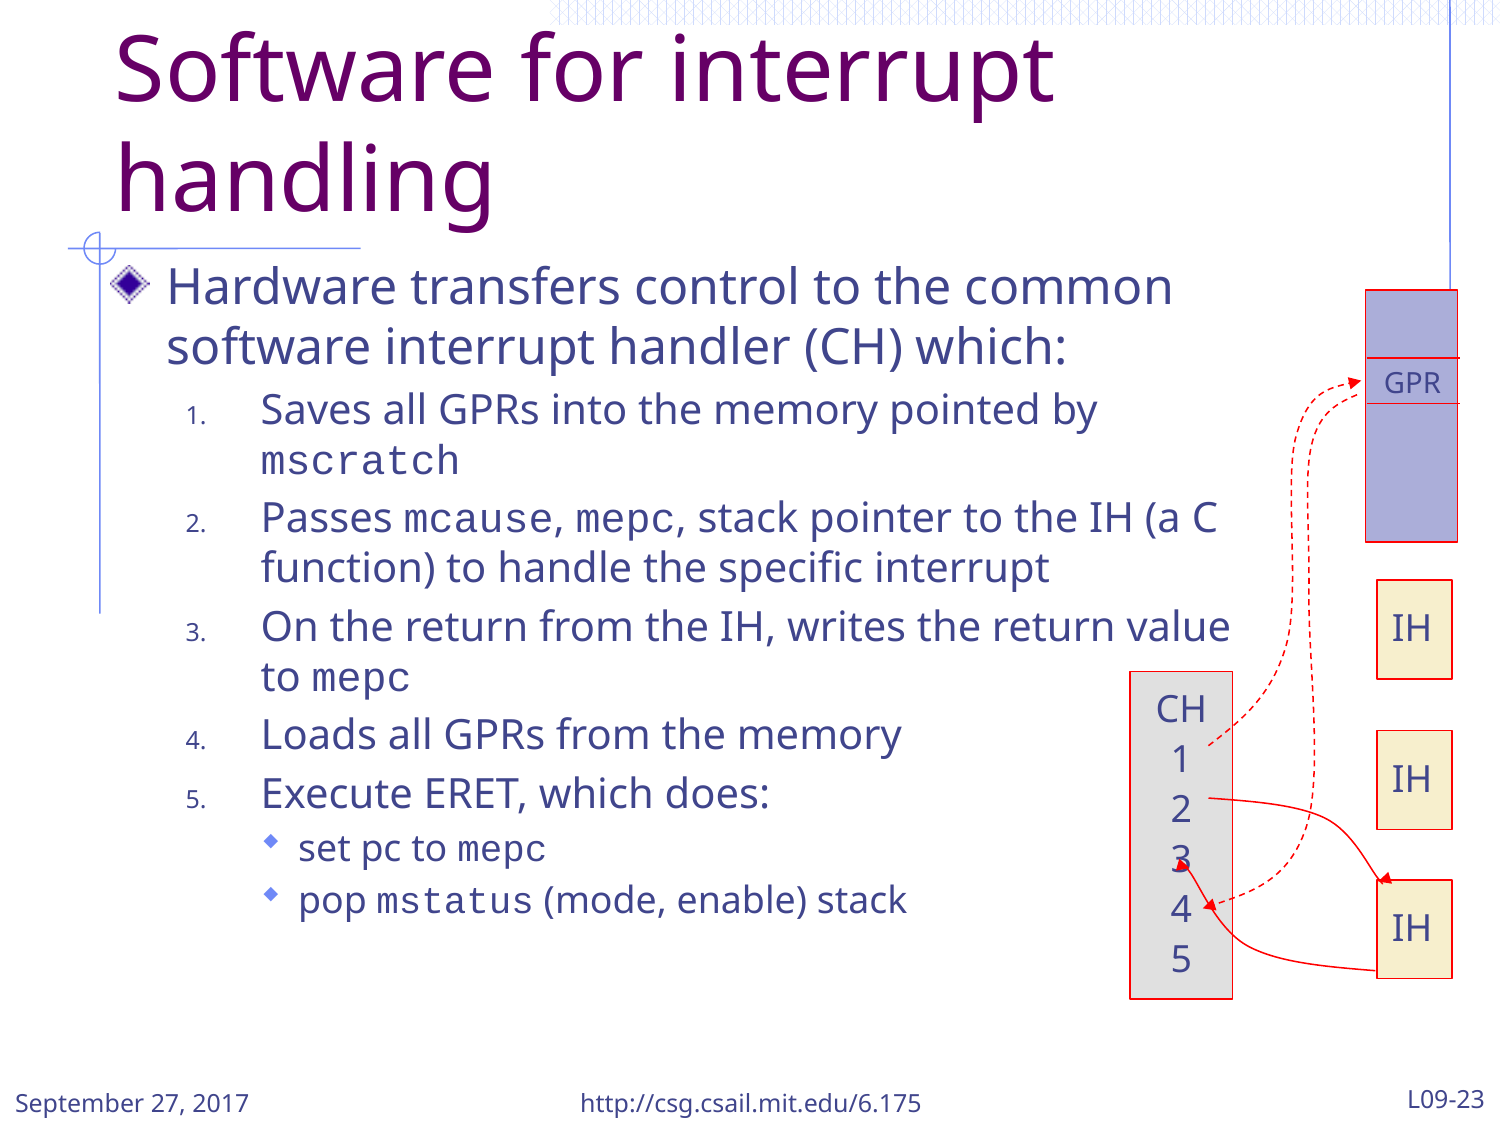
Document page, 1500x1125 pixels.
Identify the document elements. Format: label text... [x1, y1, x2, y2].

text_box [1365, 363, 1369, 406]
picture [110, 265, 150, 304]
text_box [1212, 896, 1376, 971]
text_box CH 1 2 3 4 5 [1130, 671, 1233, 999]
text_box [1175, 858, 1211, 899]
text_box IH [1376, 580, 1452, 680]
text_box [1202, 394, 1358, 911]
text_box IH [1376, 879, 1452, 979]
text_box [1365, 290, 1458, 361]
text_box [1365, 408, 1458, 542]
title Software for interrupt handling [99, 49, 1376, 238]
text_box [1300, 812, 1392, 886]
text_box IH [1376, 730, 1452, 830]
list Hardware transfers control to the common software interrupt handler (CH) which: Saves all GPRs into the memory pointed by mscratch Passes mcause, mepc, stack pointer to the IH (a C function) to handle the specific interrupt On the return from the IH, writes the return value to mepc Loads all GPRs from the memory Execute ERET, which does: set pc to mepc pop mstatus (mode, enable) stack [95, 246, 1267, 997]
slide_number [0, 1049, 313, 1125]
footer http://csg.csail.mit.edu/6.175 [503, 1049, 1000, 1125]
text_box GPR [1369, 367, 1457, 402]
text_box [1208, 377, 1362, 746]
slide_number L09-23 [1187, 1049, 1500, 1125]
text_box [1208, 797, 1235, 810]
